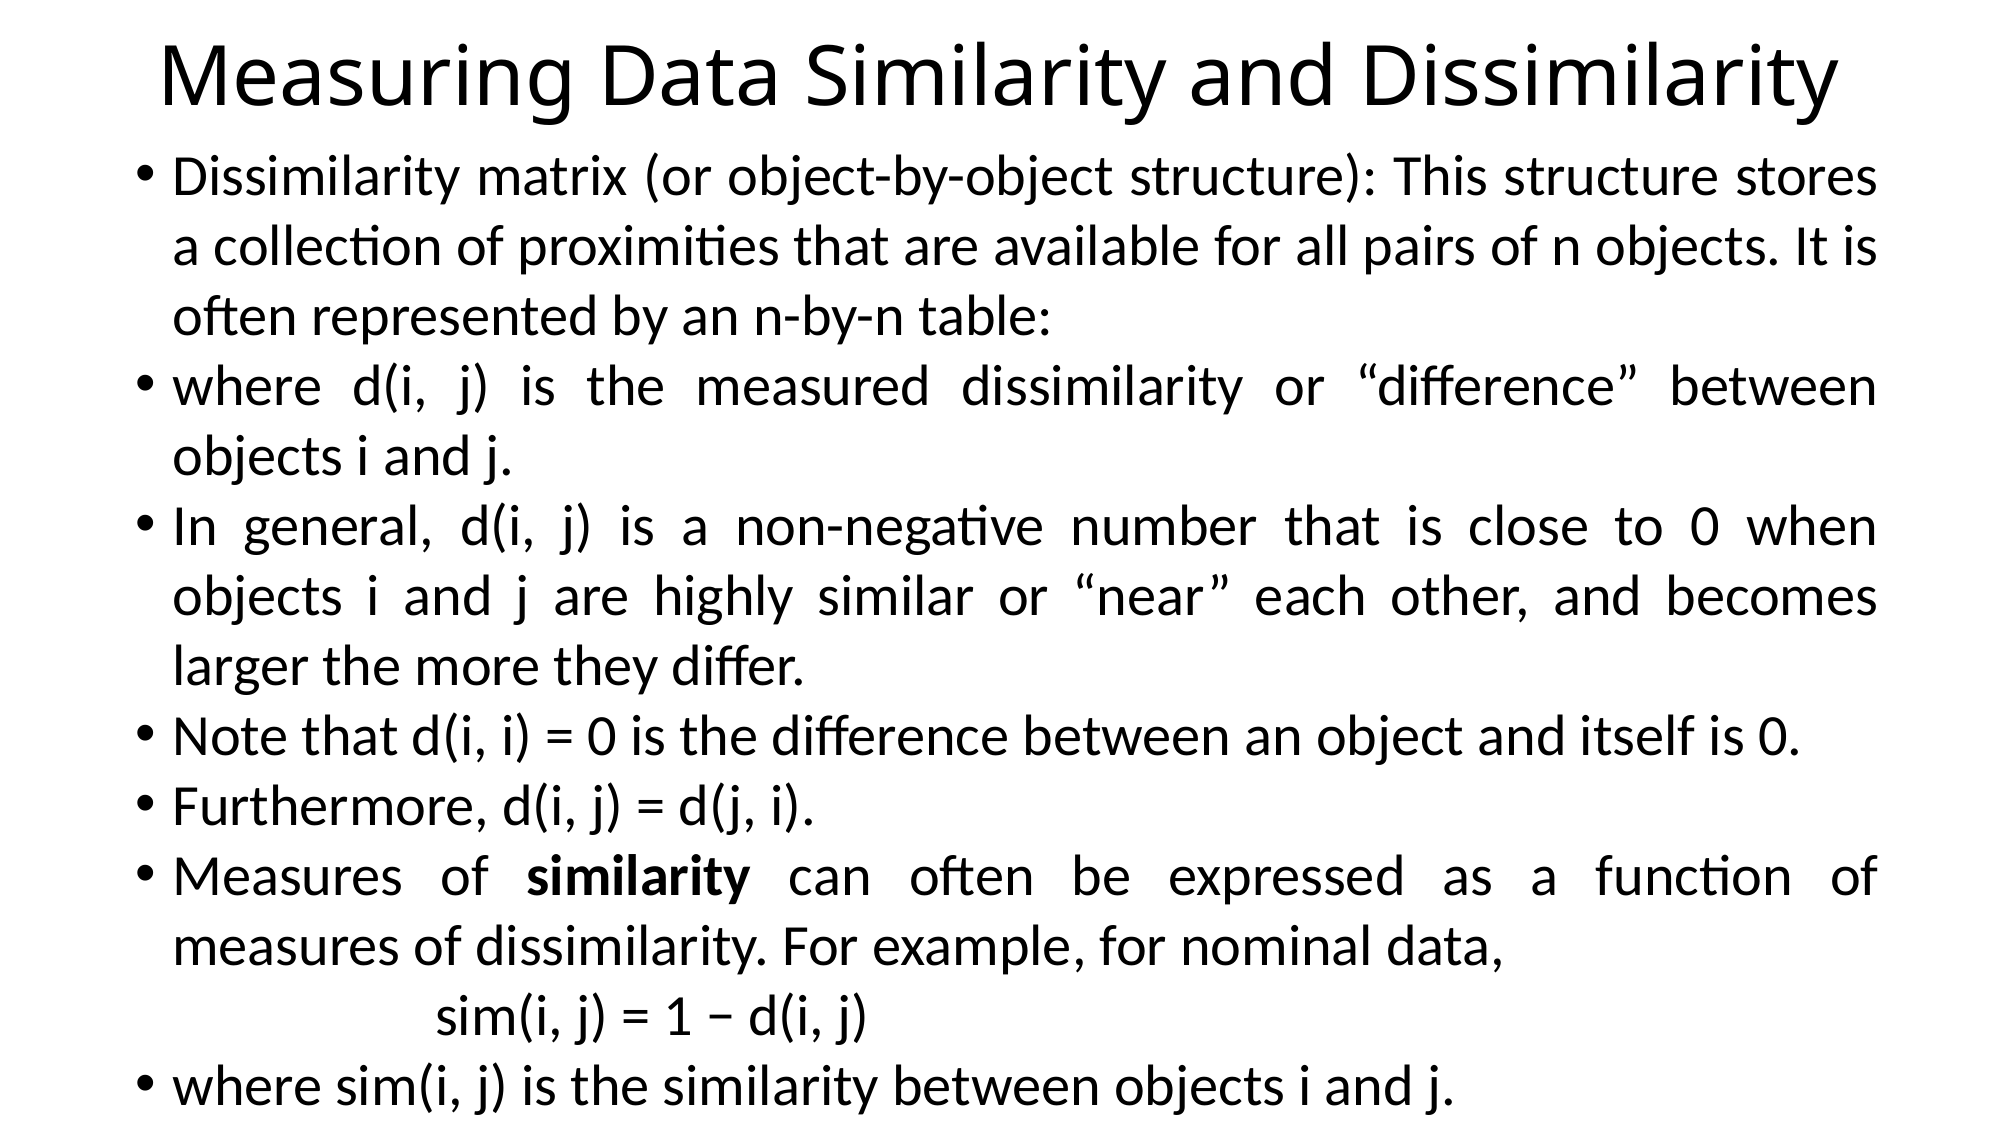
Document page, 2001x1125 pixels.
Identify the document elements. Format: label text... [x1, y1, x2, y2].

list Dissimilarity matrix (or object-by-object structure): This structure stores a collection of proximities that are available for all pairs of n objects. It is often represented by an n-by-n table: where d(i, j) is the measured dissimilarity or “difference” between objects i and j. In general, d(i, j) is a non-negative number that is close to 0 when objects i and j are highly similar or “near” each other, and becomes larger the more they differ. Note that d(i, i) = 0 is the difference between an object and itself is 0. Furthermore, d(i, j) = d(j, i). Measures of similarity can often be expressed as a function of measures of dissimilarity. For example, for nominal data, sim(i, j) = 1 − d(i, j) where sim(i, j) is the similarity between objects i and j. [120, 129, 1895, 1100]
title Measuring Data Similarity and Dissimilarity [33, 19, 1965, 138]
